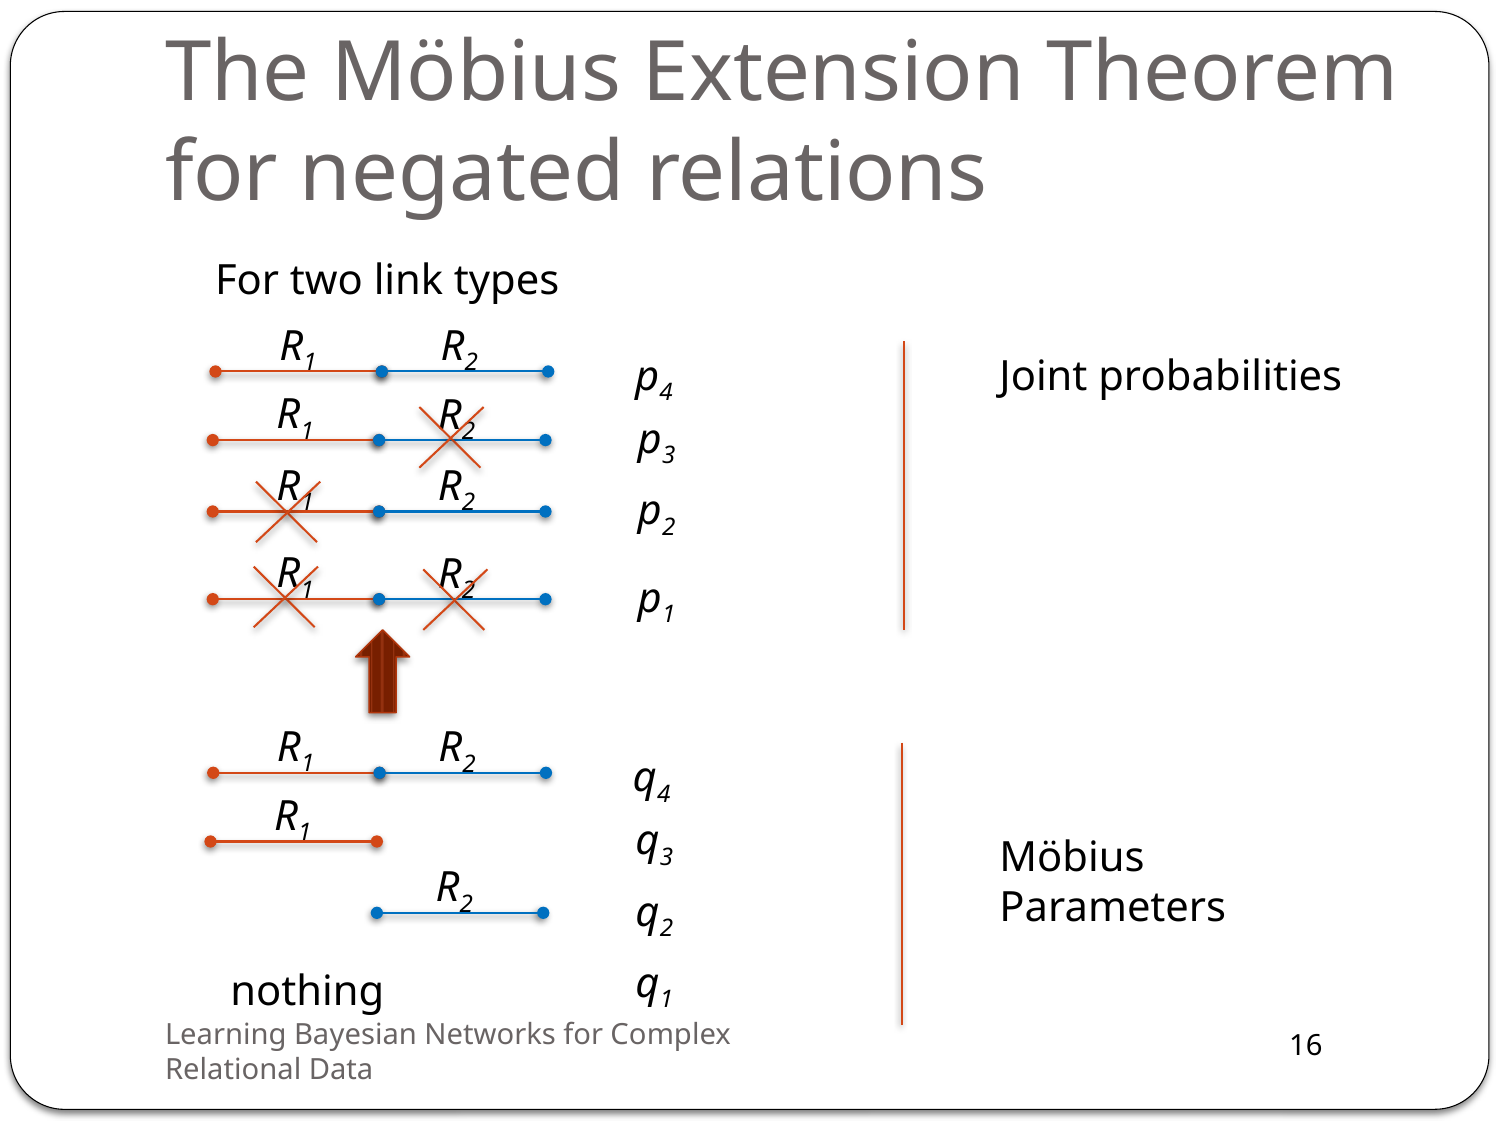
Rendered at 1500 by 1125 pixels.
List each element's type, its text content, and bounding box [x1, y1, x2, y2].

text_box Möbius Parameters [984, 822, 1389, 938]
text_box R2 [420, 852, 488, 911]
text_box q3 [620, 818, 895, 877]
text_box [354, 641, 411, 710]
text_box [212, 711, 902, 809]
text_box For two link types [200, 245, 671, 311]
text_box nothing [215, 956, 584, 1022]
footer Learning Bayesian Networks for Complex Relational Data [150, 1012, 800, 1088]
title The Möbius Extension Theorem for negated relations [150, 45, 1425, 233]
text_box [255, 481, 321, 536]
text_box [212, 538, 898, 631]
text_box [212, 450, 898, 537]
text_box Joint probabilities [984, 341, 1389, 406]
text_box R1 [259, 818, 327, 840]
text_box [253, 566, 319, 628]
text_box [215, 310, 905, 377]
text_box q1 [620, 948, 895, 1021]
text_box q2 [620, 877, 895, 948]
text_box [212, 379, 898, 449]
